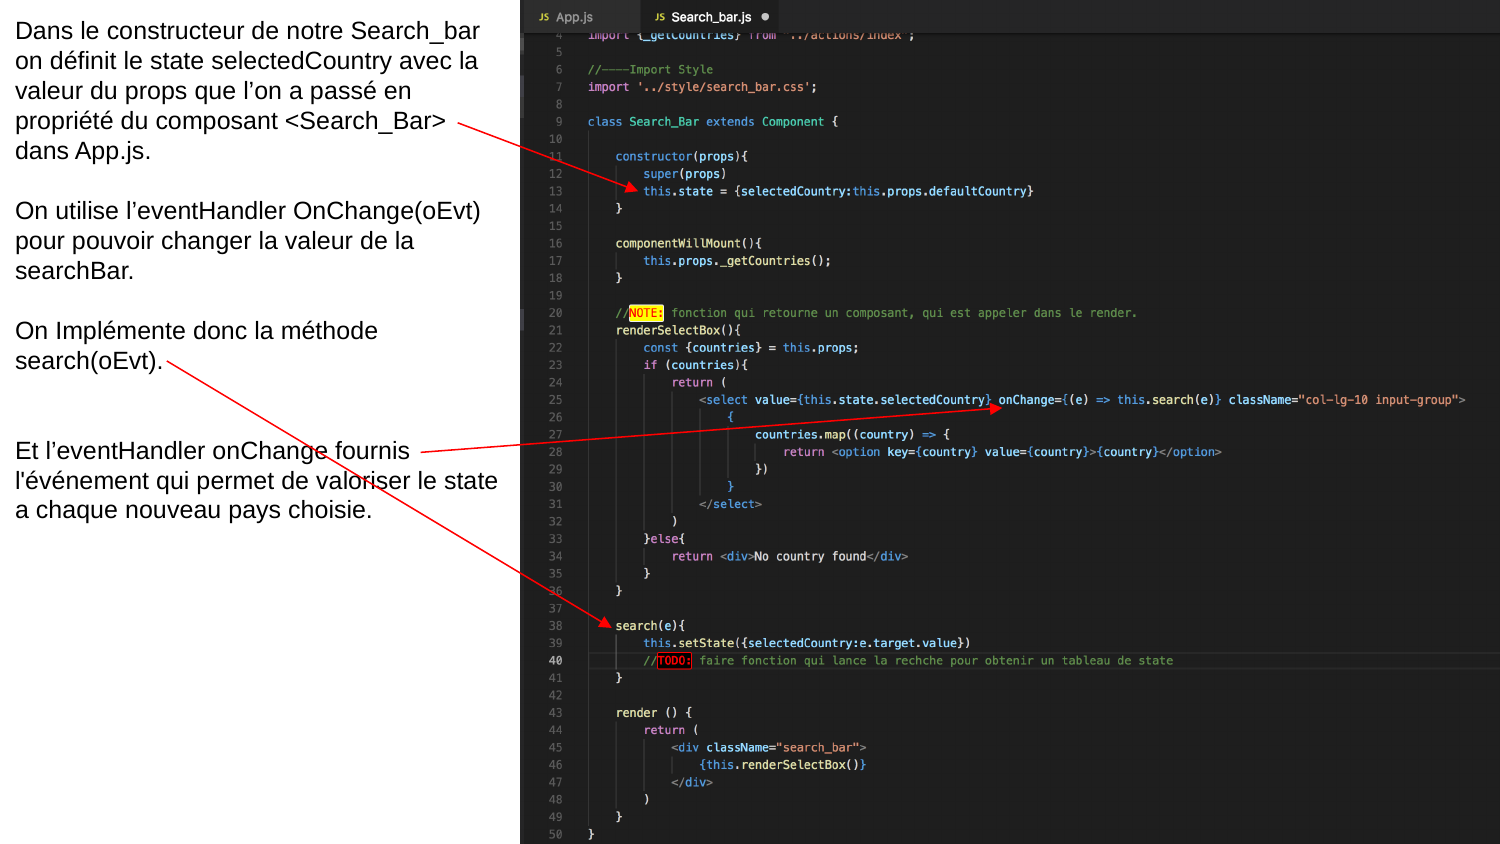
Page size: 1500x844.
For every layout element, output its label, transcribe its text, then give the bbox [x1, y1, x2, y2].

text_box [420, 407, 1003, 453]
title Dans le constructeur de notre Search_bar on définit le state selectedCountry avec la valeur du props que l’on a passé en propriété du composant <Search_Bar> dans App.js. On utilise l’eventHandler OnChange(oEvt) pour pouvoir changer la valeur de la searchBar. On Implémente donc la méthode search(oEvt). Et l’eventHandler onChange fournis l'événement qui permet de valoriser le state a chaque nouveau pays choisie. [0, 0, 517, 844]
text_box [166, 360, 612, 629]
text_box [457, 122, 639, 192]
picture [519, 0, 1500, 844]
